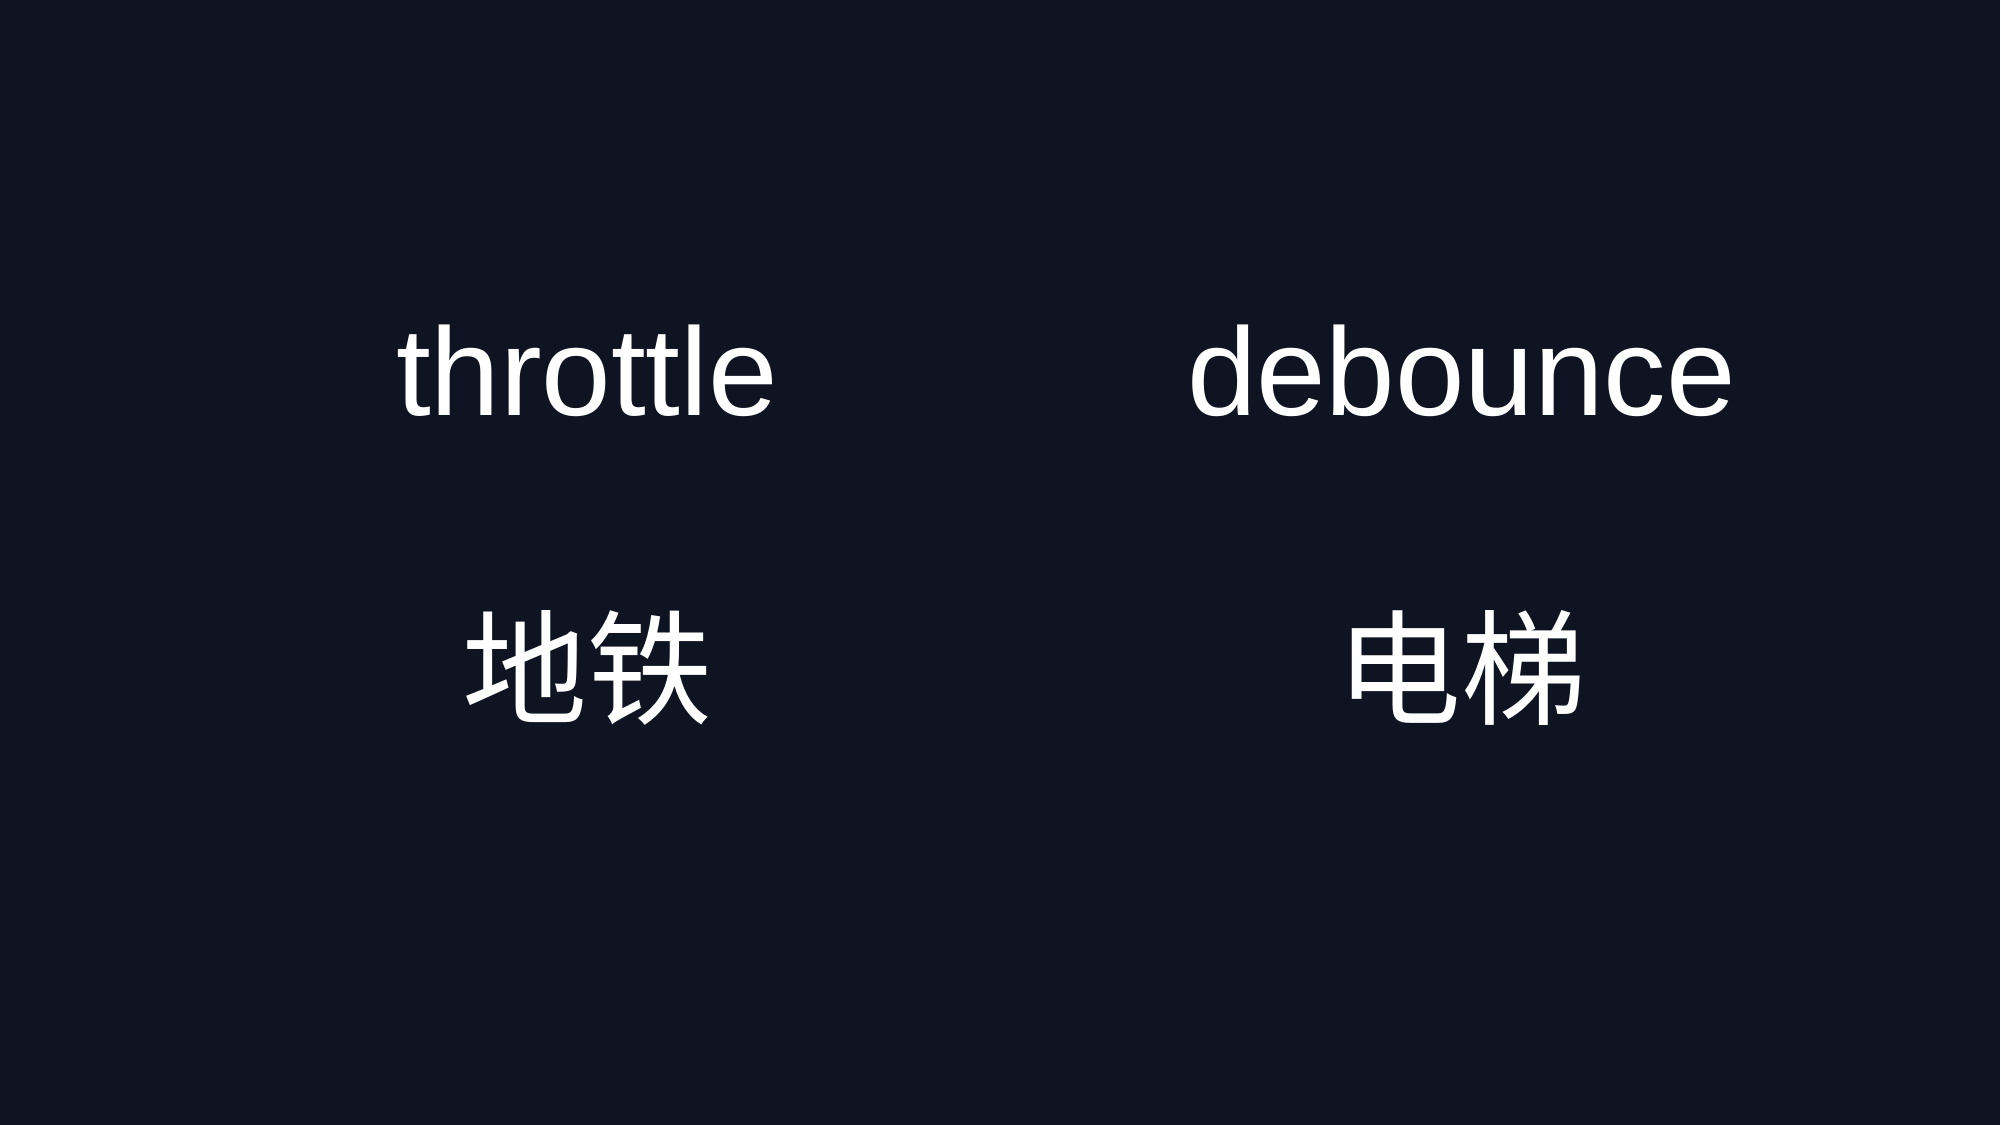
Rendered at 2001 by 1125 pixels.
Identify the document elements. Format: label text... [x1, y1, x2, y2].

text_box debounce 电梯 [1059, 282, 1864, 748]
text_box throttle 地铁 [205, 282, 969, 748]
